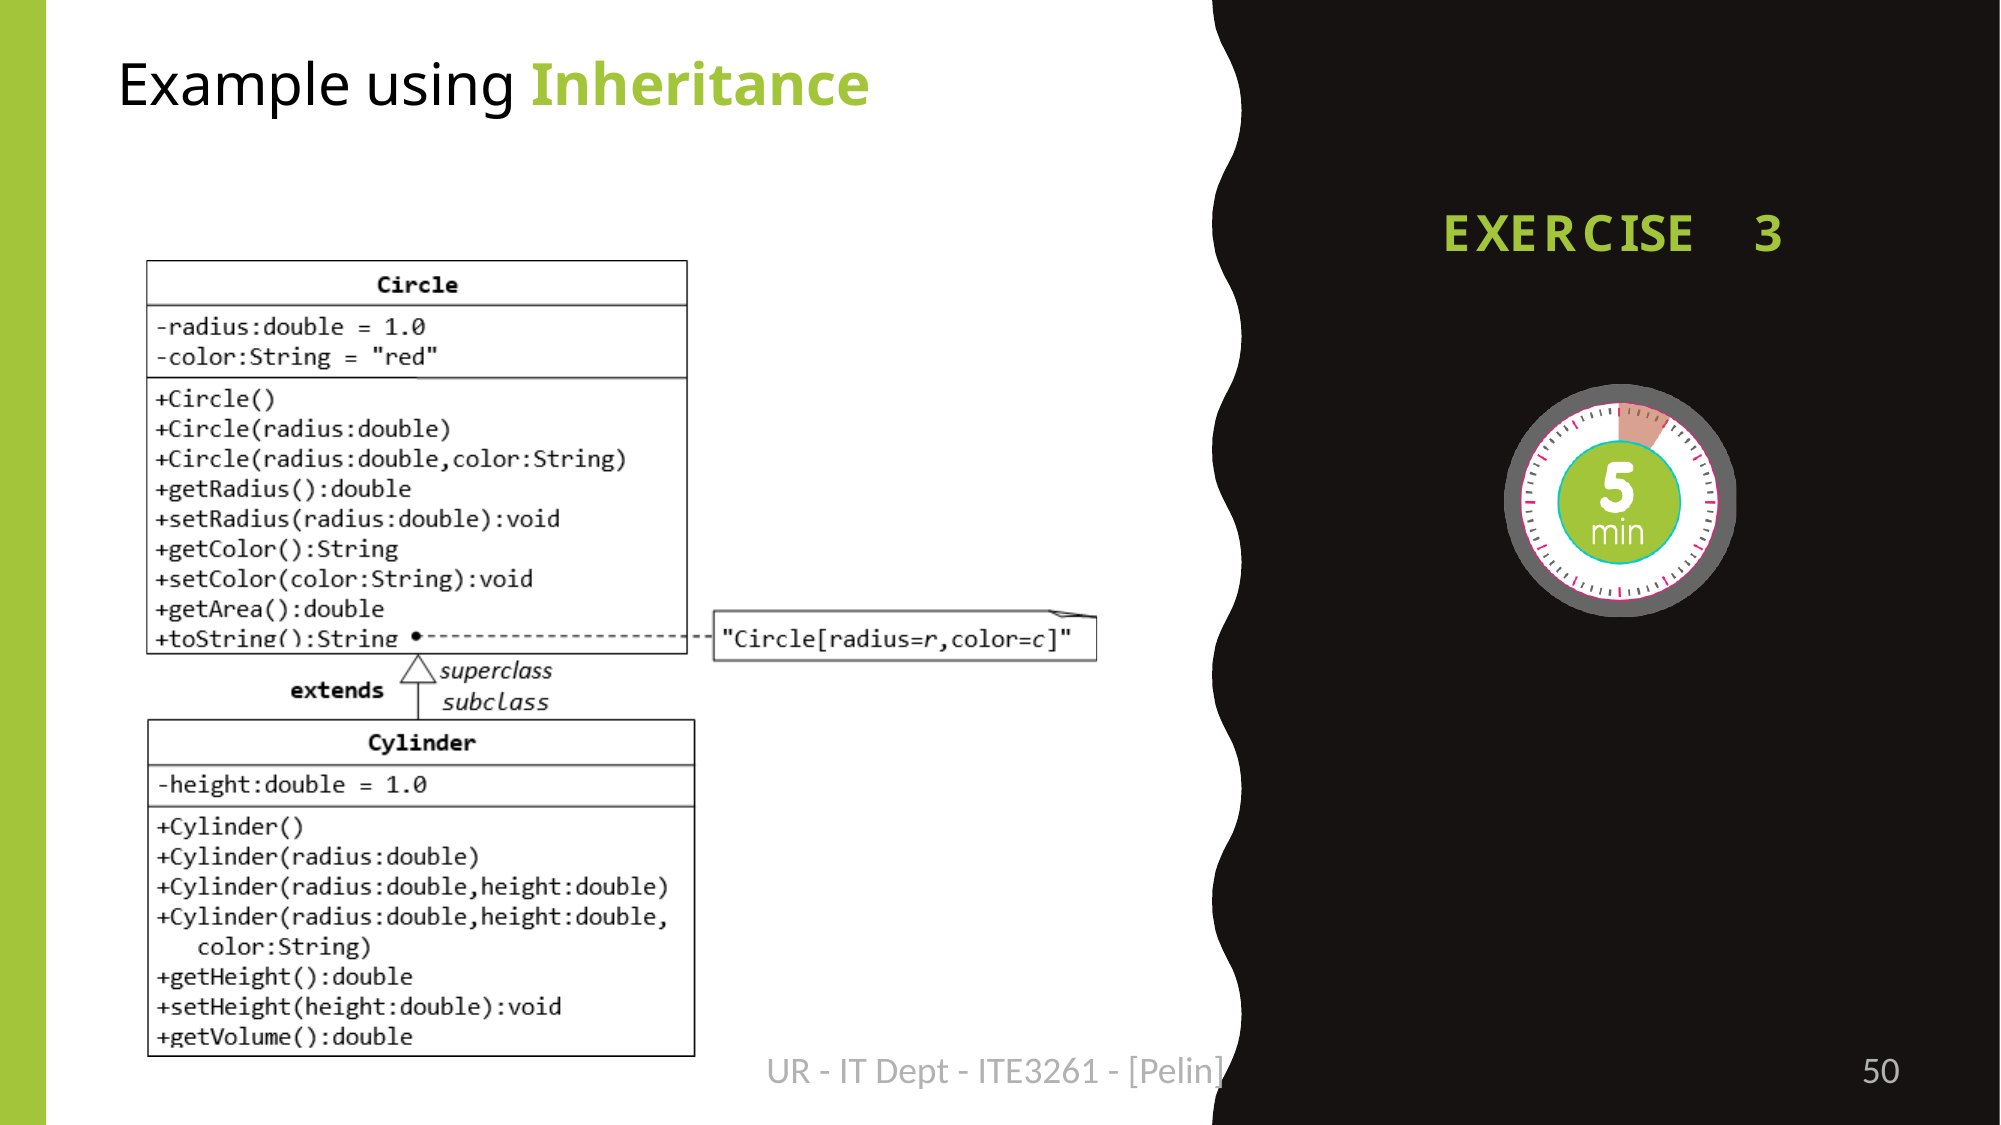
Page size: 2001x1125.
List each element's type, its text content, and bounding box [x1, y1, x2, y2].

text_box [1504, 384, 1737, 617]
text_box [0, 0, 47, 1125]
text_box [146, 260, 1098, 1057]
text_box EXERCISE 3 [1439, 199, 1797, 262]
text_box <number> [1440, 1046, 1900, 1103]
text_box Example using Inheritance [115, 44, 1245, 235]
text_box [1212, 0, 2000, 1125]
text_box UR - IT Dept - ITE3261 - [Pelin] [680, 1046, 1320, 1103]
